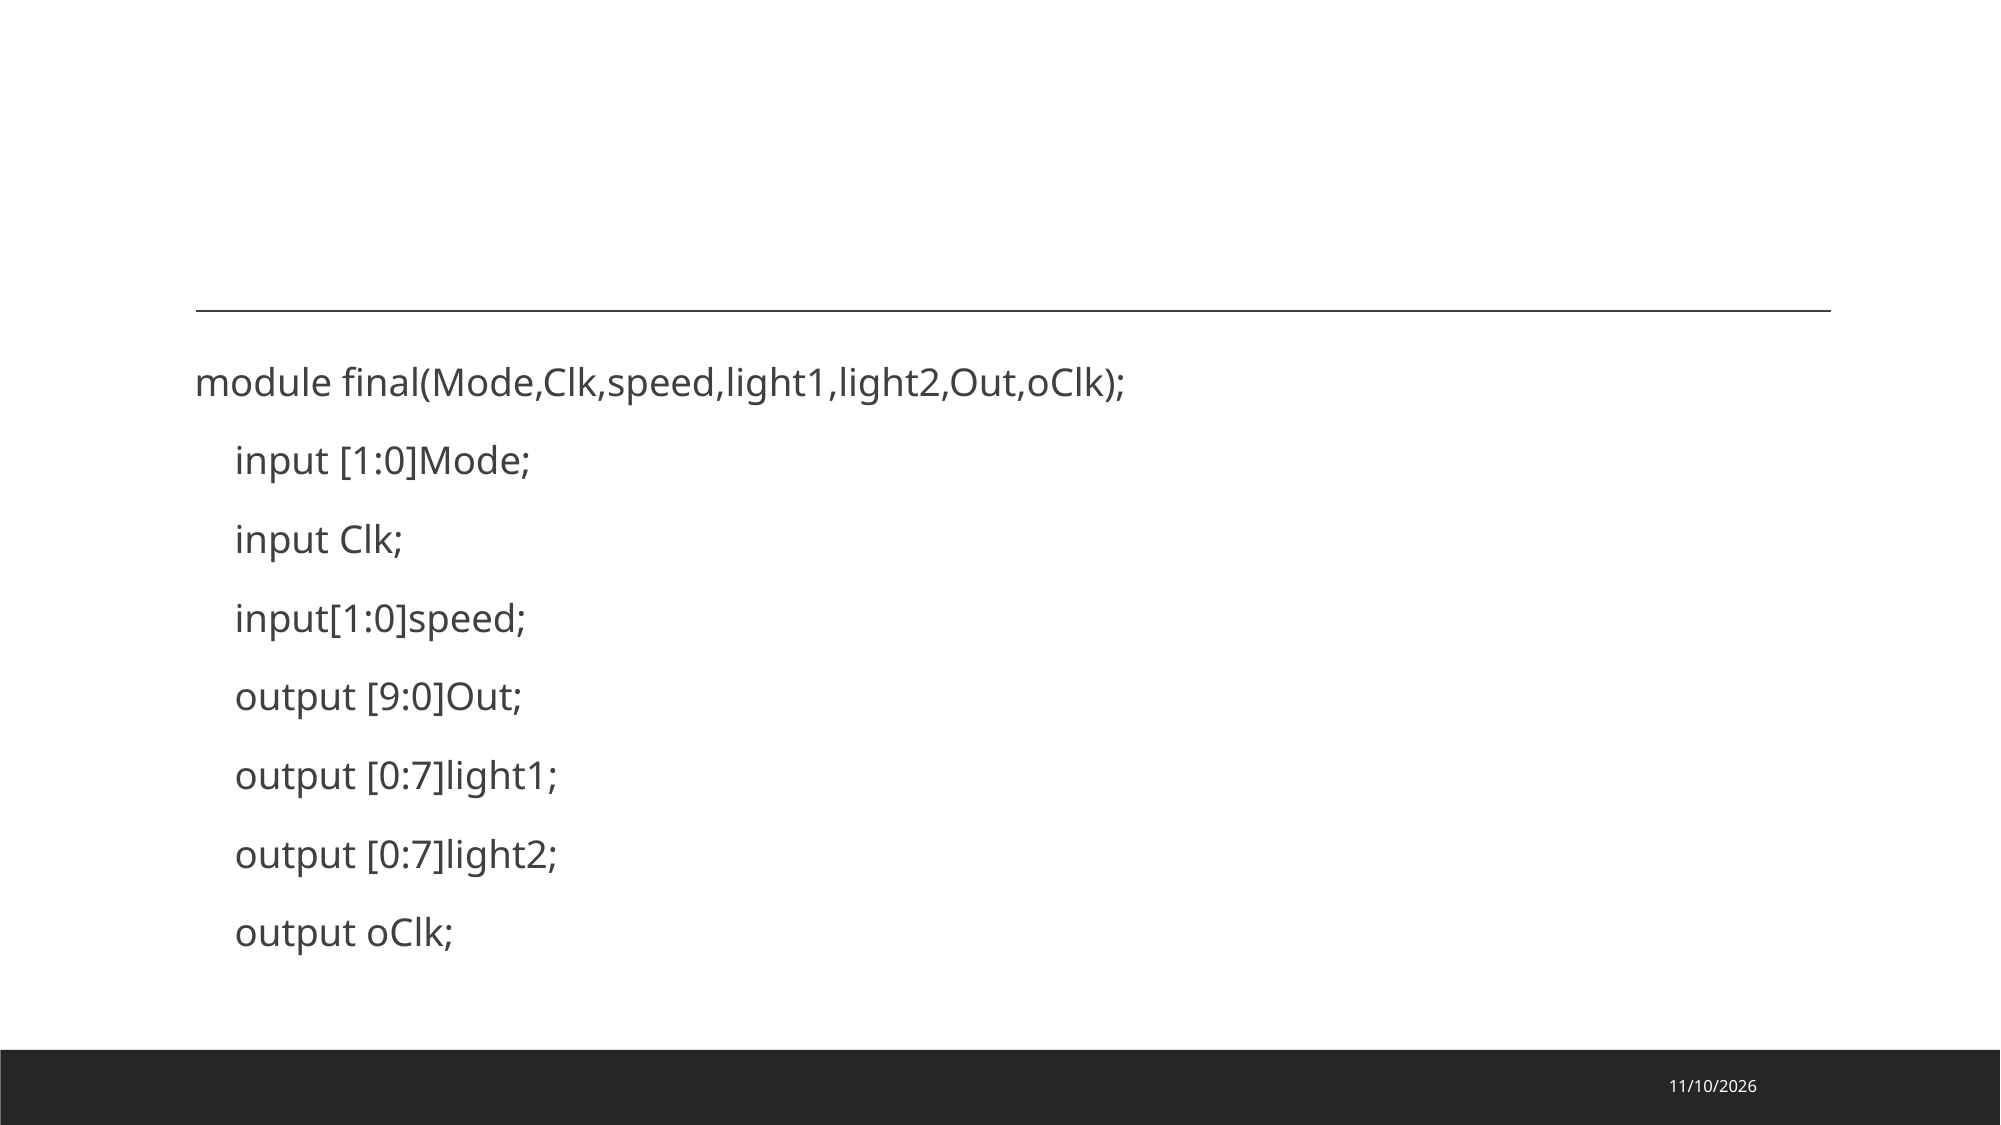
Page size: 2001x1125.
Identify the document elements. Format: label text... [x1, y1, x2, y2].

list module final(Mode,Clk,speed,light1,light2,Out,oClk); input [1:0]Mode; input Clk; input[1:0]speed; output [9:0]Out; output [0:7]light1; output [0:7]light2; output oClk; [180, 345, 1830, 963]
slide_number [1348, 1057, 1773, 1118]
